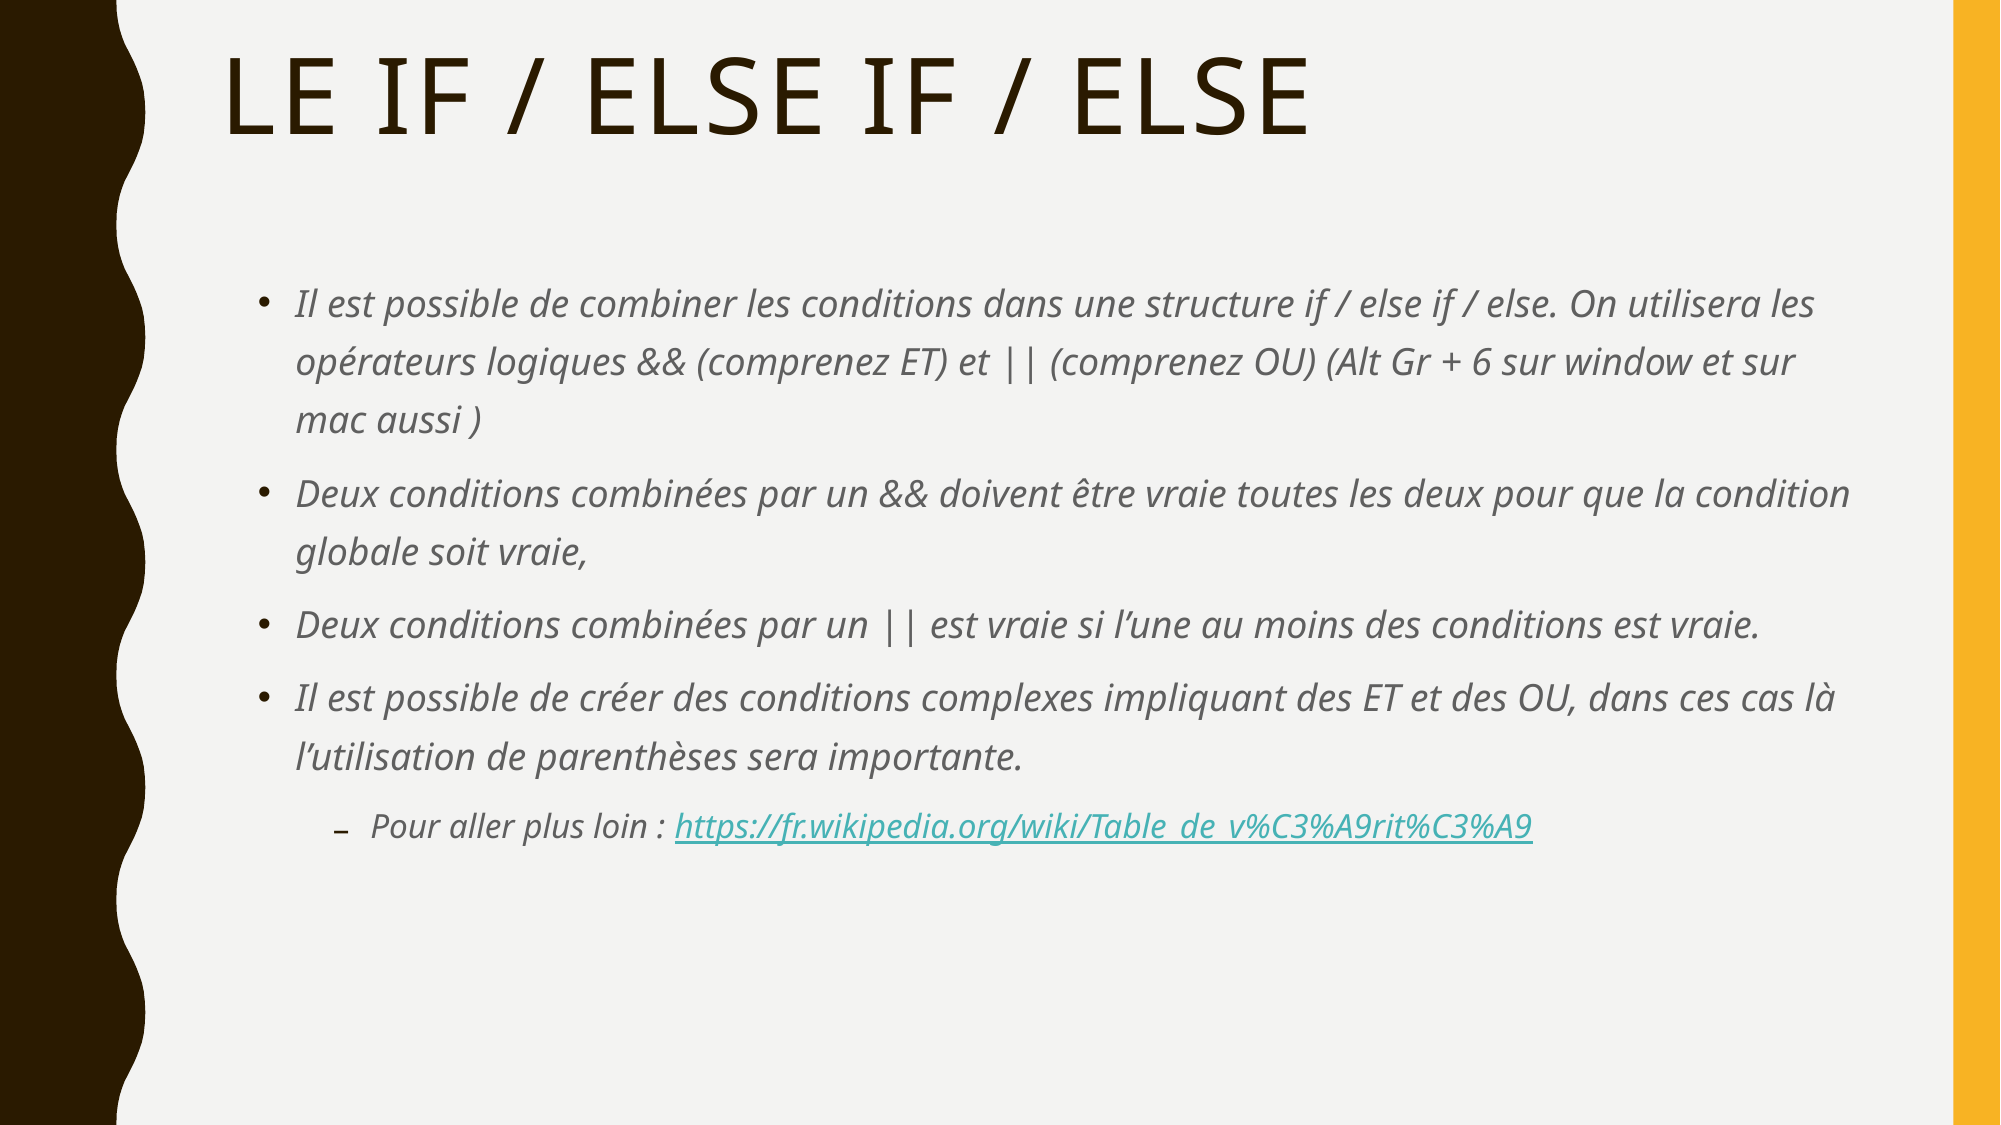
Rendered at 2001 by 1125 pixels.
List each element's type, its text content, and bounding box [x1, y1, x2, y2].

title Le if / else if / else [205, 35, 1875, 258]
list Il est possible de combiner les conditions dans une structure if / else if / else. On utilisera les opérateurs logiques && (comprenez ET) et || (comprenez OU) (Alt Gr + 6 sur window et sur mac aussi ) Deux conditions combinées par un && doivent être vraie toutes les deux pour que la condition globale soit vraie, Deux conditions combinées par un || est vraie si l’une au moins des conditions est vraie. Il est possible de créer des conditions complexes impliquant des ET et des OU, dans ces cas là l’utilisation de parenthèses sera importante. Pour aller plus loin : https://fr.wikipedia.org/wiki/Table_de_v%C3%A9rit%C3%A9 [205, 258, 1875, 1029]
